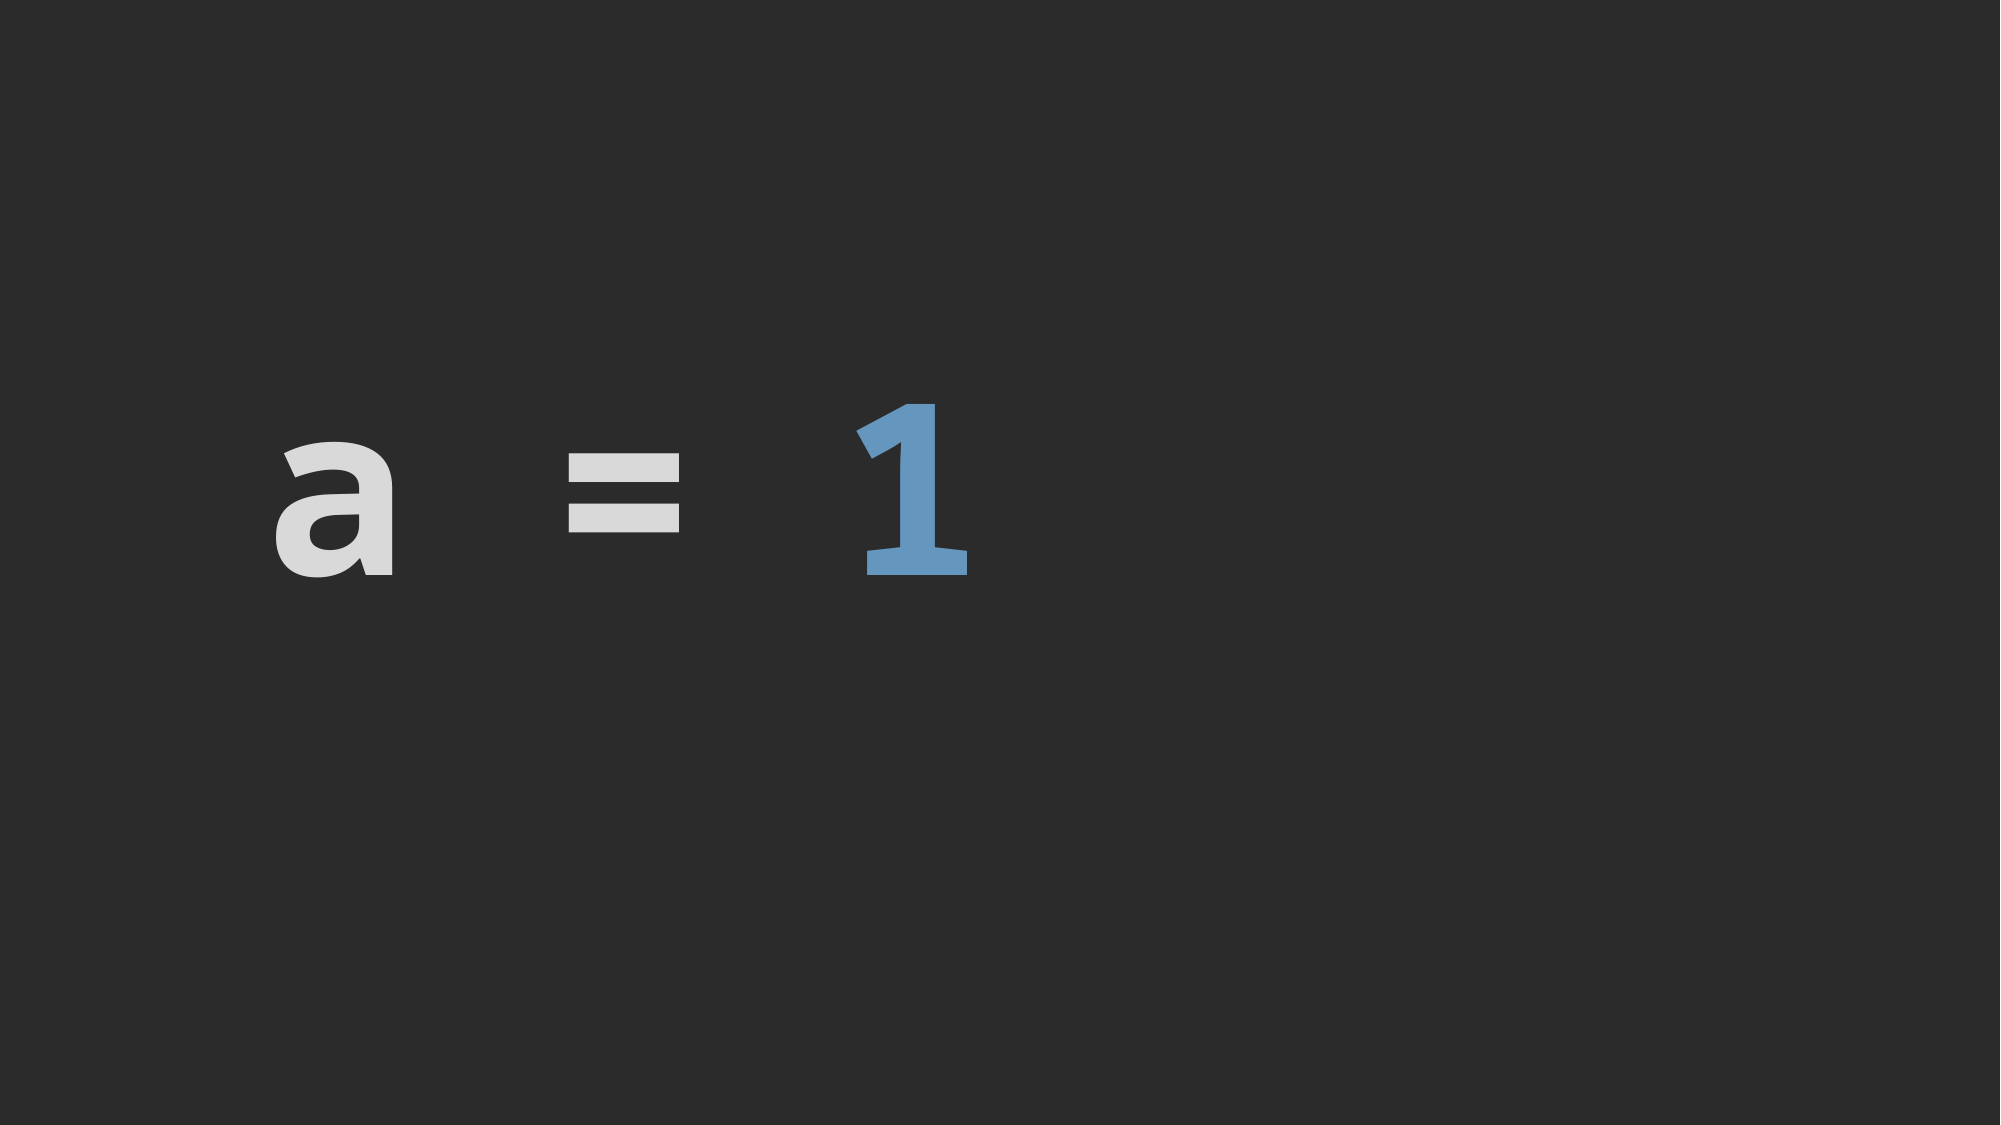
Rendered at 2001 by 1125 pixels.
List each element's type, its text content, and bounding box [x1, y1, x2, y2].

title a = 1 [249, 336, 1750, 635]
